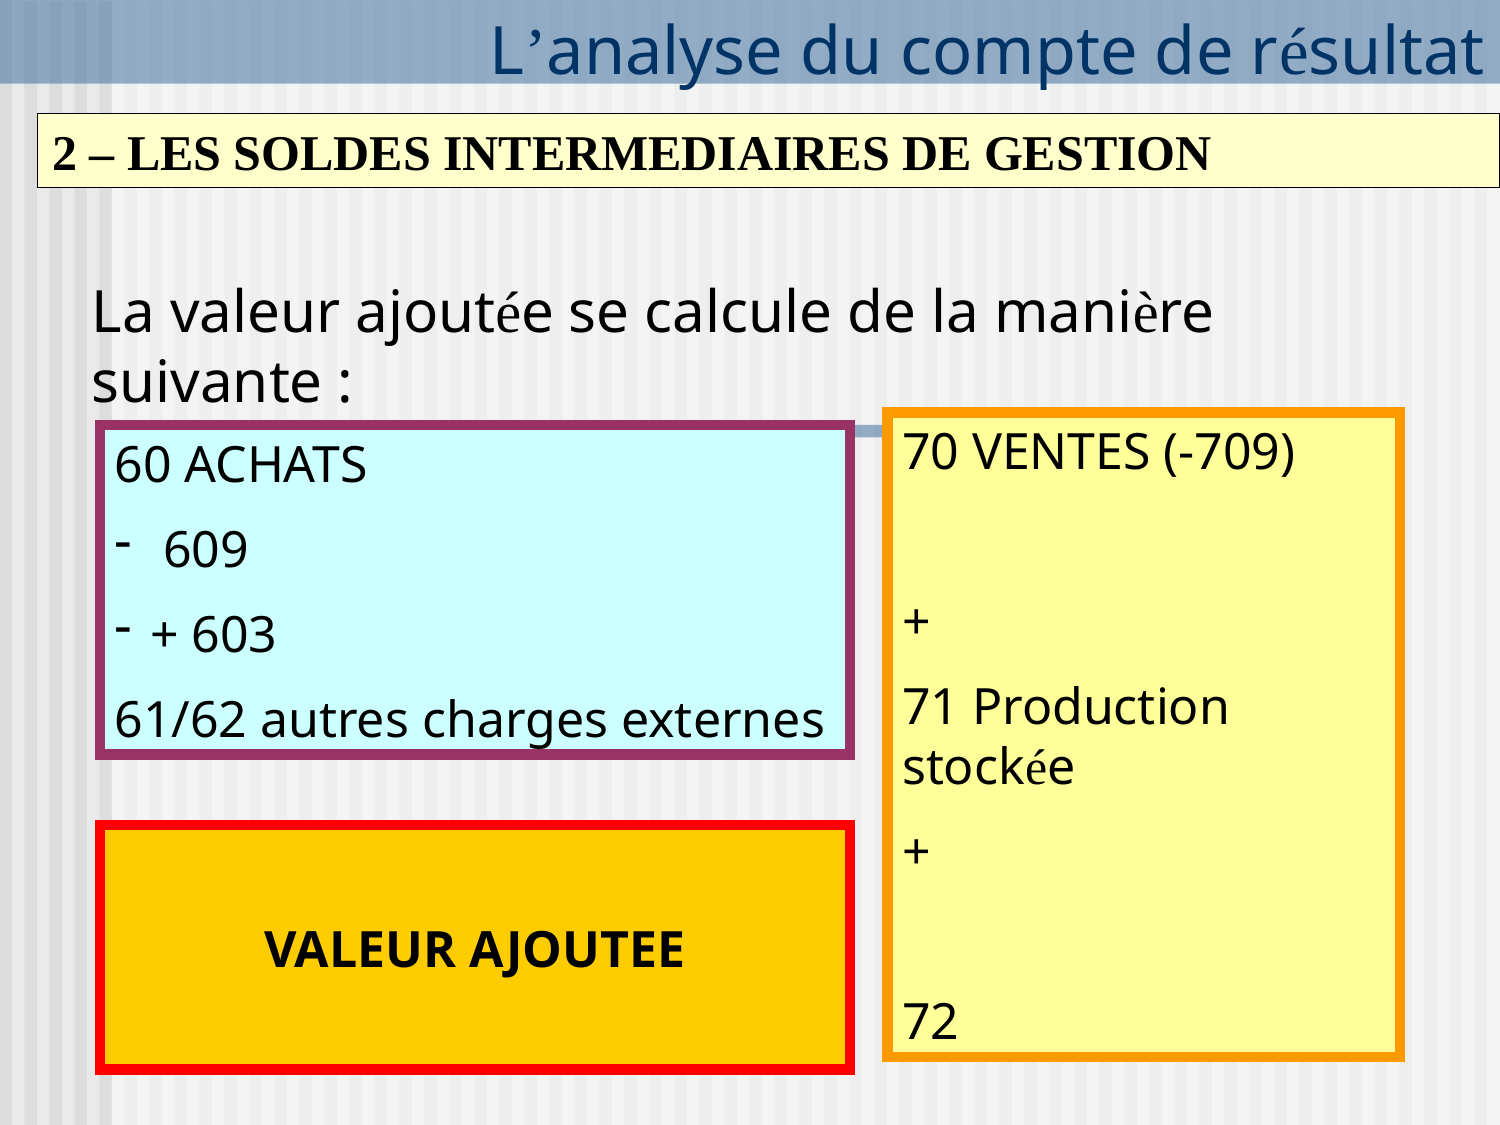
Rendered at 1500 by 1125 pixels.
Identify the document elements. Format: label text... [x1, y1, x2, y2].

text_box La valeur ajoutée se calcule de la manière suivante : [76, 267, 1388, 422]
text_box 2 – LES SOLDES INTERMEDIAIRES DE GESTION [37, 113, 1500, 188]
text_box VALEUR AJOUTEE [99, 824, 850, 1070]
title L’analyse du compte de résultat [240, 0, 1500, 96]
text_box 70 VENTES (-709) + 71 Production stockée + 72 [887, 412, 1400, 1058]
text_box 60 ACHATS 609 + 603 61/62 autres charges externes [99, 425, 850, 755]
